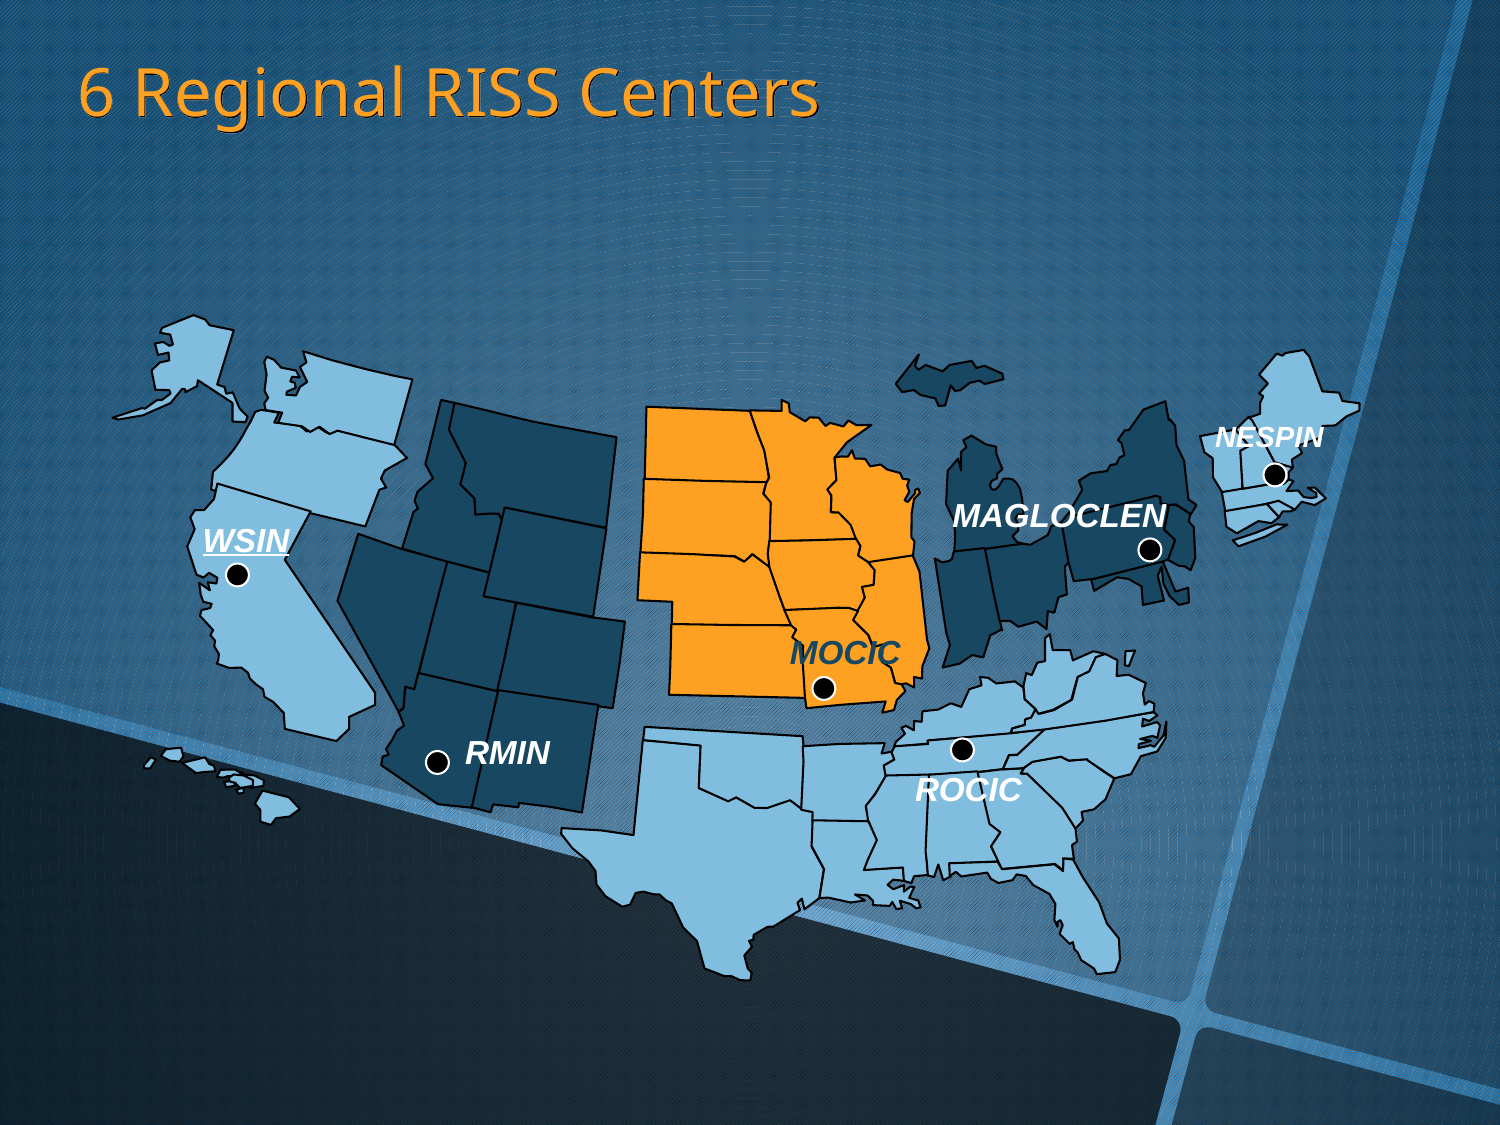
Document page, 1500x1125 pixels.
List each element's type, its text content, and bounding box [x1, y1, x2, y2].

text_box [143, 747, 301, 826]
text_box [186, 350, 414, 742]
text_box [423, 399, 501, 572]
text_box [423, 555, 446, 652]
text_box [1199, 349, 1361, 548]
text_box [448, 402, 617, 528]
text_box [895, 353, 1198, 669]
text_box [483, 507, 607, 617]
text_box RMIN [450, 723, 550, 779]
text_box [425, 751, 449, 774]
text_box [497, 602, 625, 697]
text_box [112, 315, 234, 420]
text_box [636, 399, 931, 714]
text_box [490, 690, 550, 723]
text_box [423, 561, 516, 690]
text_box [560, 633, 1168, 982]
text_box [471, 779, 550, 813]
text_box [381, 673, 497, 808]
text_box 6 Regional RISS Centers [62, 15, 1438, 138]
